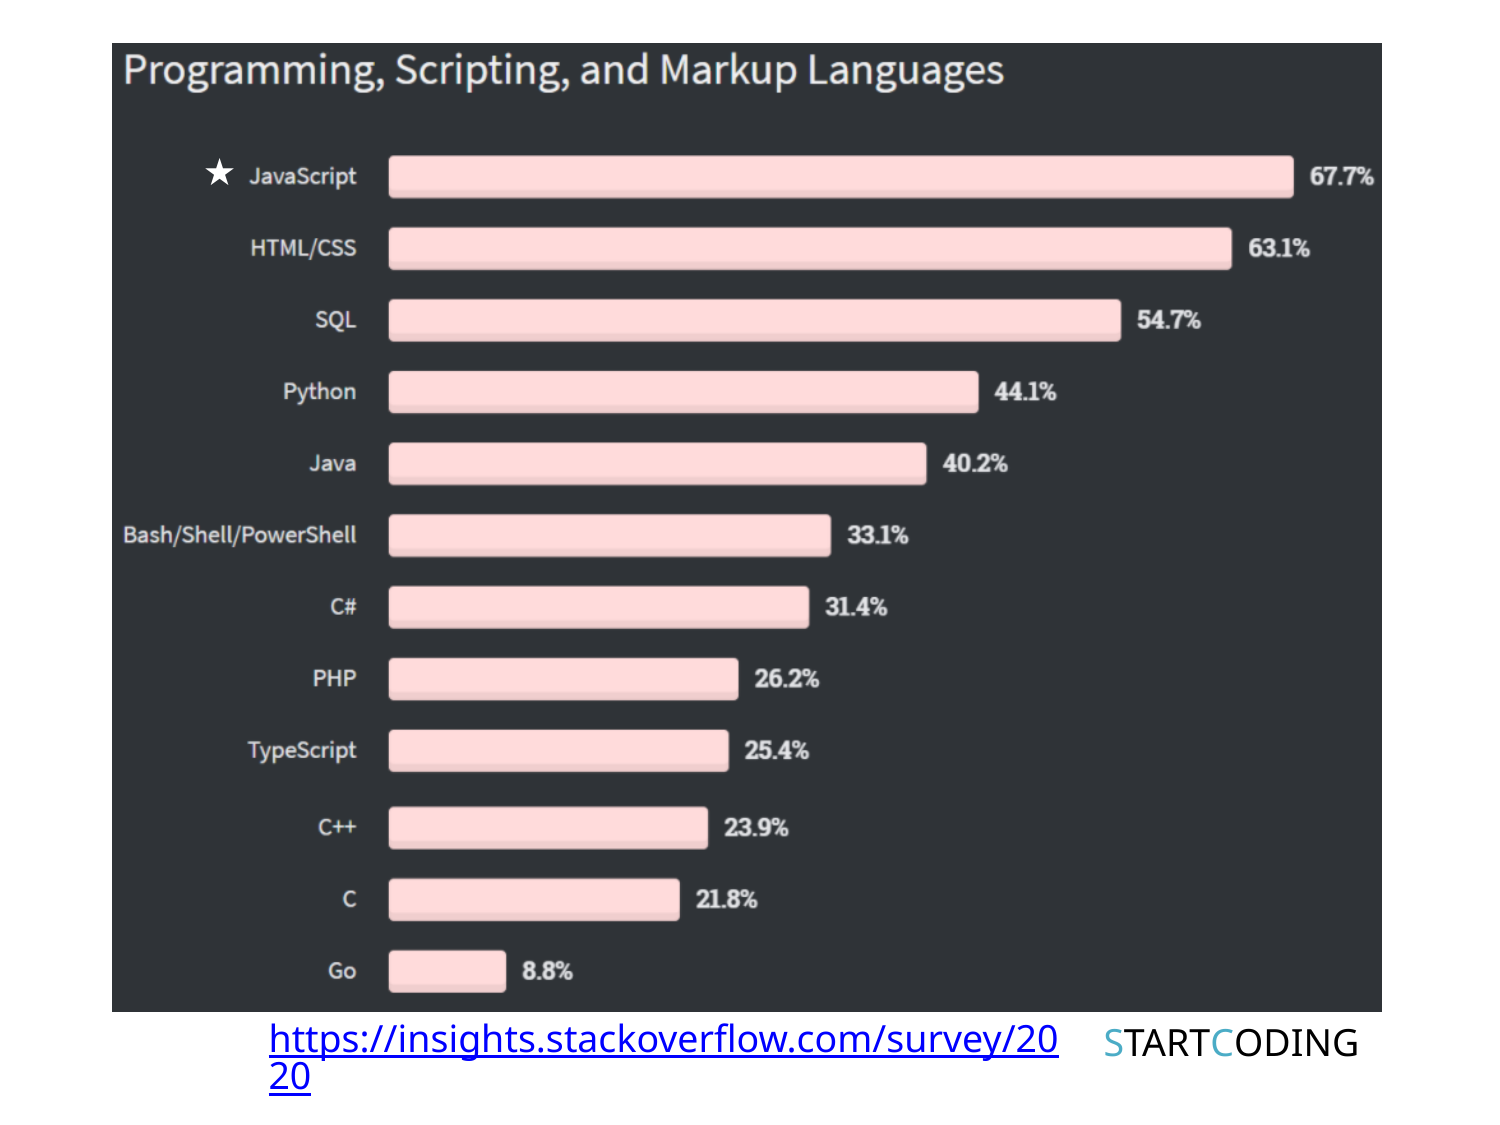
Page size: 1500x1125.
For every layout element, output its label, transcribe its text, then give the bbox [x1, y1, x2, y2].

text_box https://insights.stackoverflow.com/survey/2020 [253, 1021, 1093, 1074]
picture [112, 43, 1382, 1012]
text_box STARTCODING [1093, 1021, 1374, 1072]
